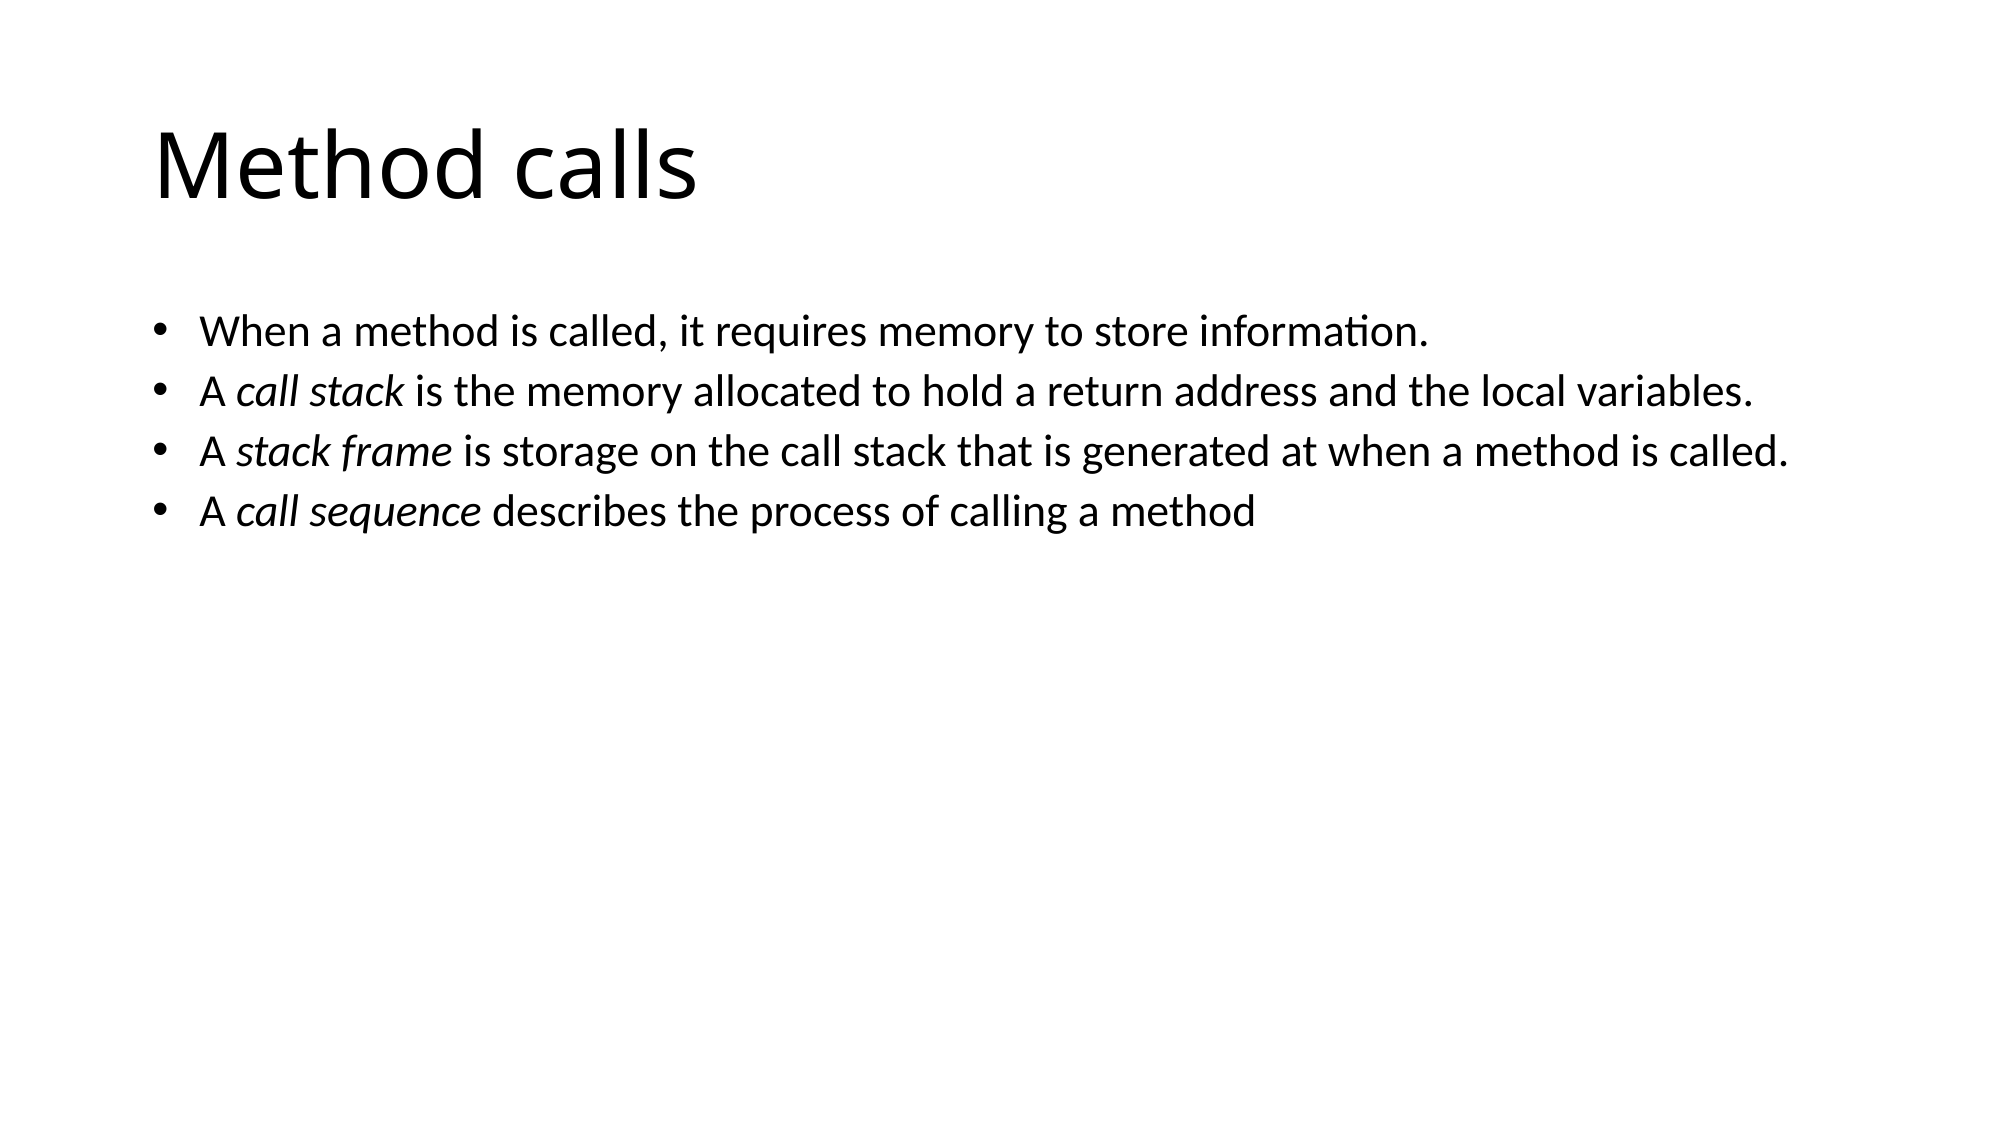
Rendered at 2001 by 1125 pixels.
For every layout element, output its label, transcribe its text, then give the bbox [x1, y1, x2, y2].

list When a method is called, it requires memory to store information. A call stack is the memory allocated to hold a return address and the local variables. A stack frame is storage on the call stack that is generated at when a method is called. A call sequence describes the process of calling a method [137, 299, 1863, 1014]
title Method calls [137, 59, 1863, 278]
